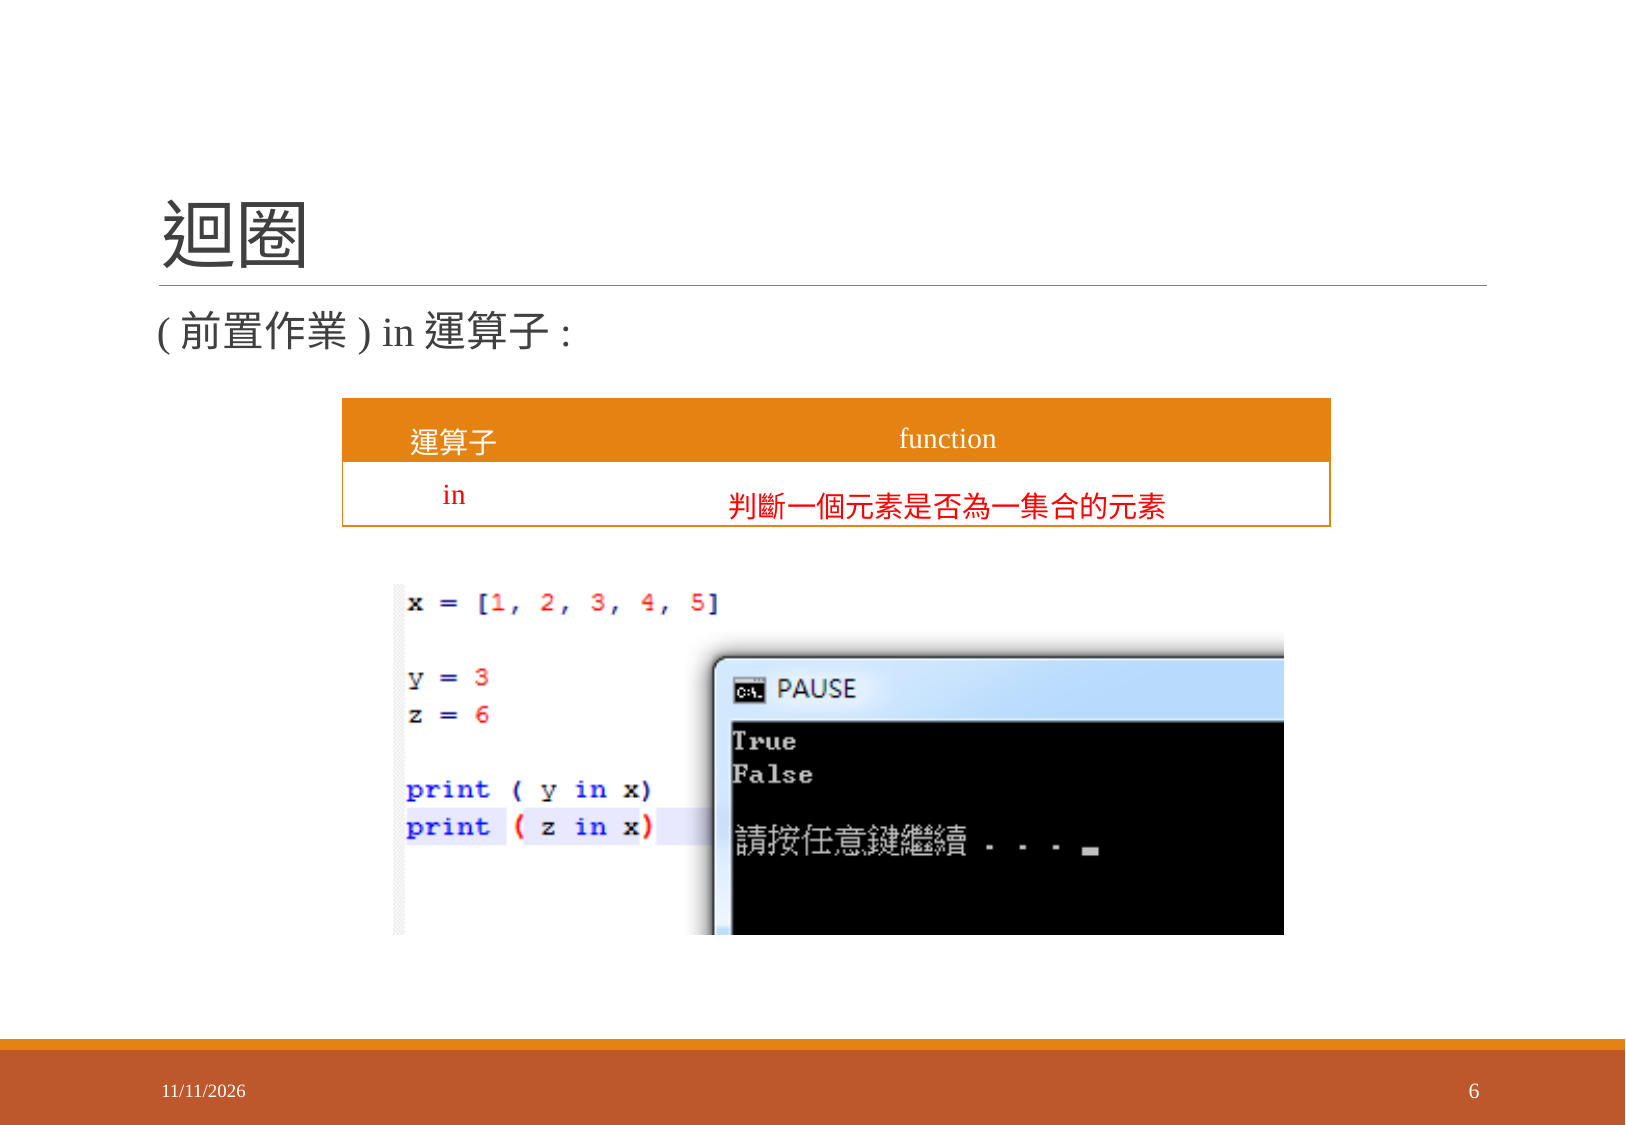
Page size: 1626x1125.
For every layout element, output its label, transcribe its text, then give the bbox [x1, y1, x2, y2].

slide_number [146, 1059, 476, 1120]
list (前置作業) in運算子: [146, 302, 1586, 1039]
title 迴圈 [146, 47, 1487, 285]
table_cell 判斷一個元素是否為一集合的元素 [566, 462, 1329, 525]
picture [392, 583, 1284, 936]
table_cell in [343, 462, 566, 525]
table_header 運算子 [343, 399, 566, 462]
table_header function [566, 399, 1329, 462]
slide_number 6 [1319, 1059, 1495, 1120]
